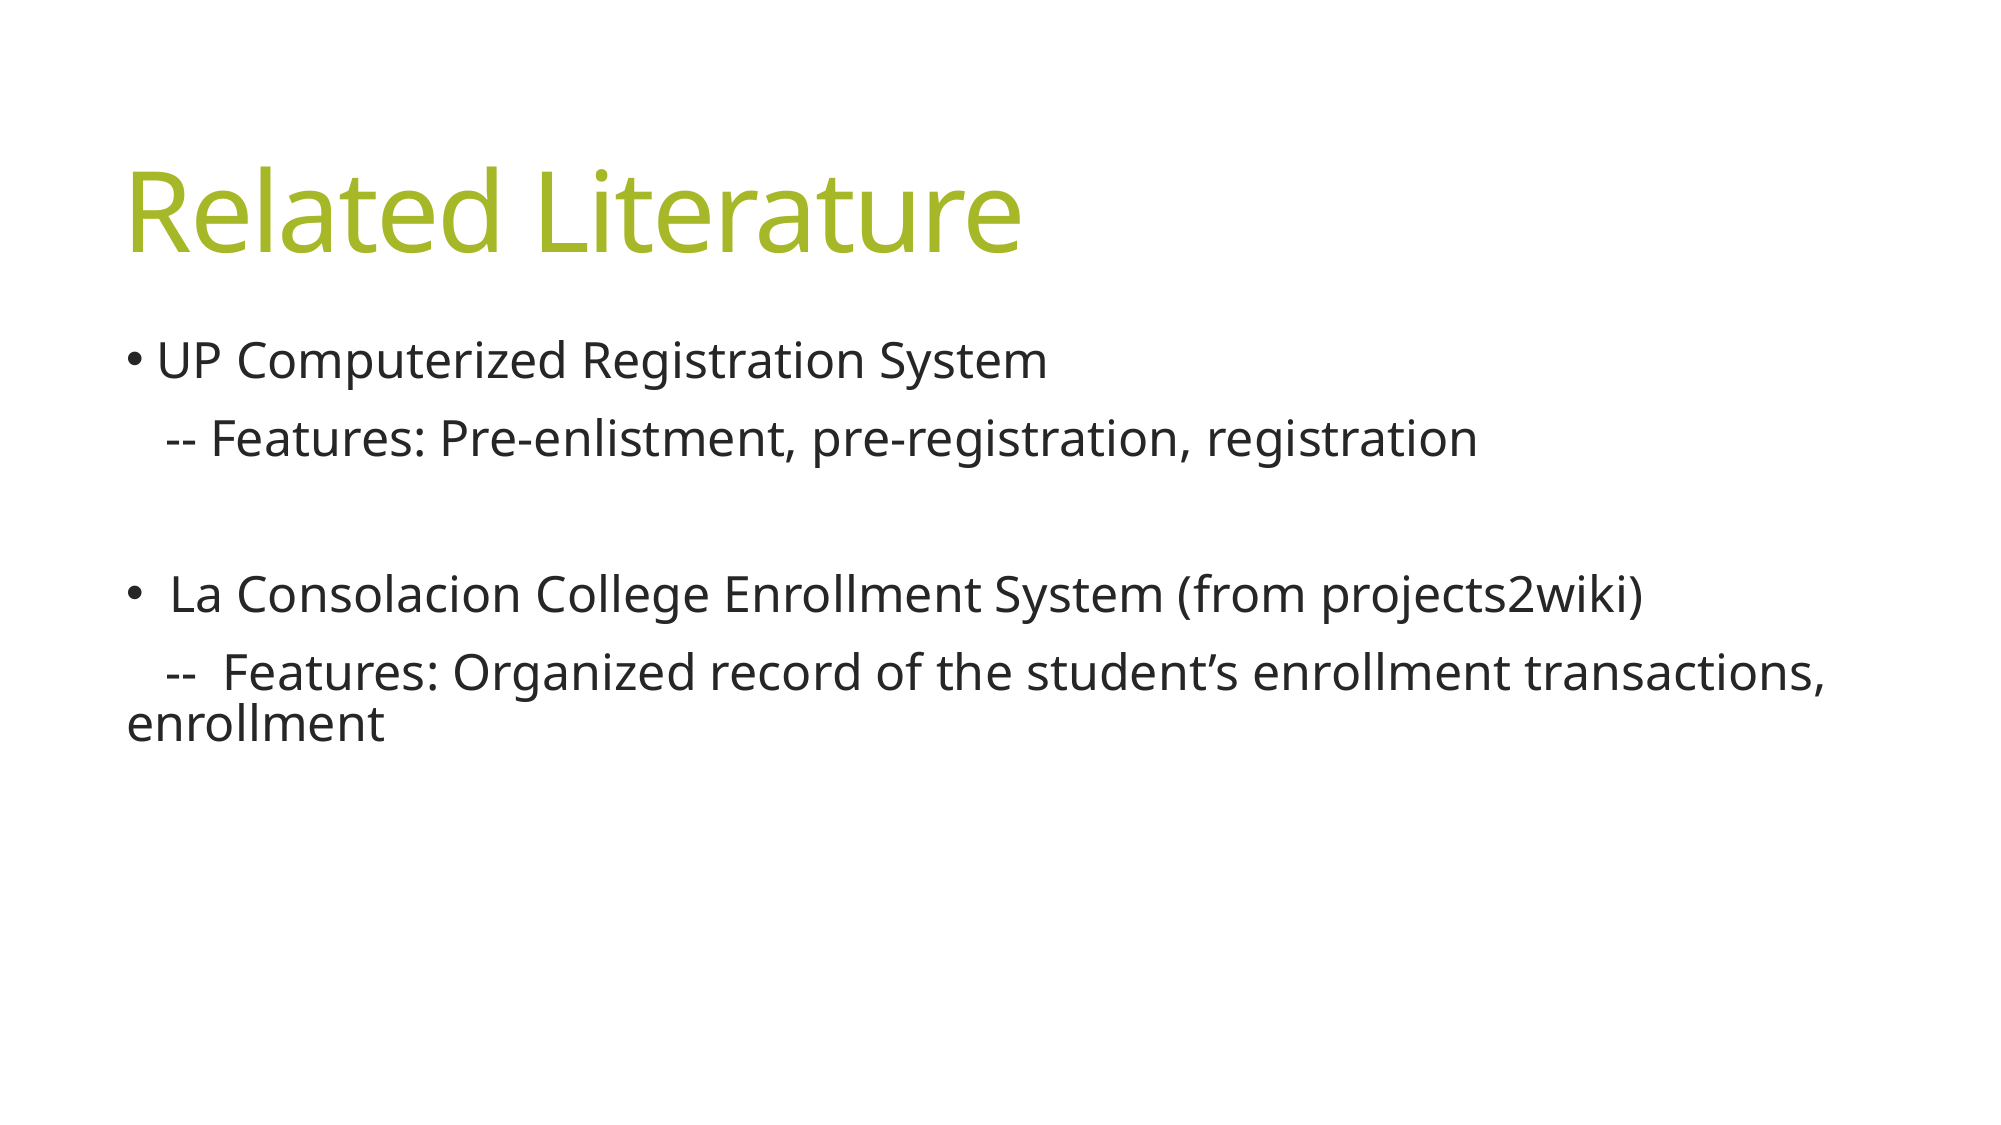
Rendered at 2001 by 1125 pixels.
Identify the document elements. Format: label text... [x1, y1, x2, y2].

title Related Literature [107, 81, 1875, 354]
list UP Computerized Registration System -- Features: Pre-enlistment, pre-registration, registration La Consolacion College Enrollment System (from projects2wiki) -- Features: Organized record of the student’s enrollment transactions, enrollment [111, 329, 1876, 948]
